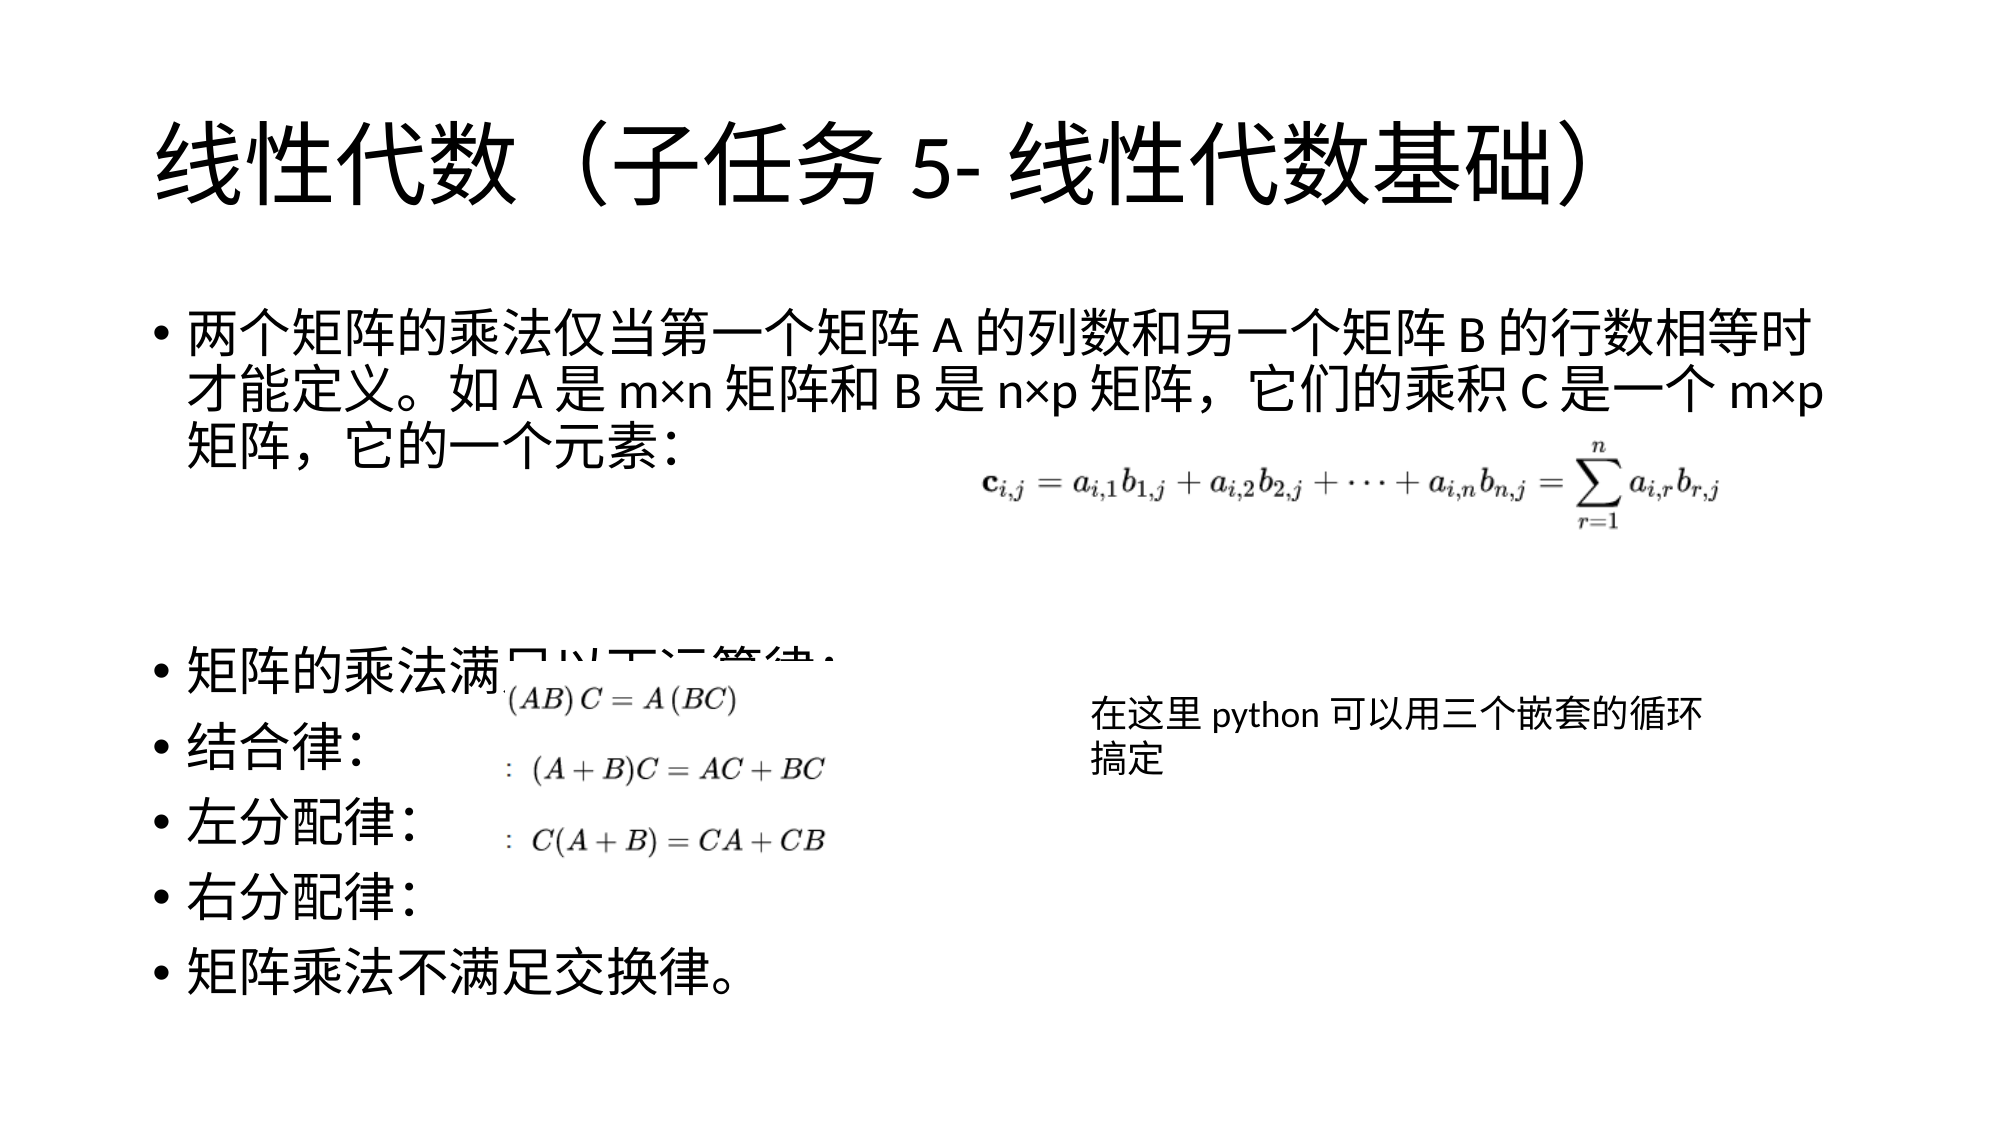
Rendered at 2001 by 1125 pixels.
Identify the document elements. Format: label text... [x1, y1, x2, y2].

picture [930, 438, 1777, 543]
picture [505, 661, 853, 878]
title 线性代数（子任务5-线性代数基础） [137, 59, 1863, 278]
list 两个矩阵的乘法仅当第一个矩阵A的列数和另一个矩阵B的行数相等时才能定义。如A是m×n矩阵和B是n×p矩阵，它们的乘积C是一个m×p矩阵，它的一个元素： 矩阵的乘法满足以下运算律： 结合律： 左分配律： 右分配律： 矩阵乘法不满足交换律。 [137, 299, 1863, 1014]
text_box 在这里python可以用三个嵌套的循环搞定 [1075, 682, 1739, 788]
